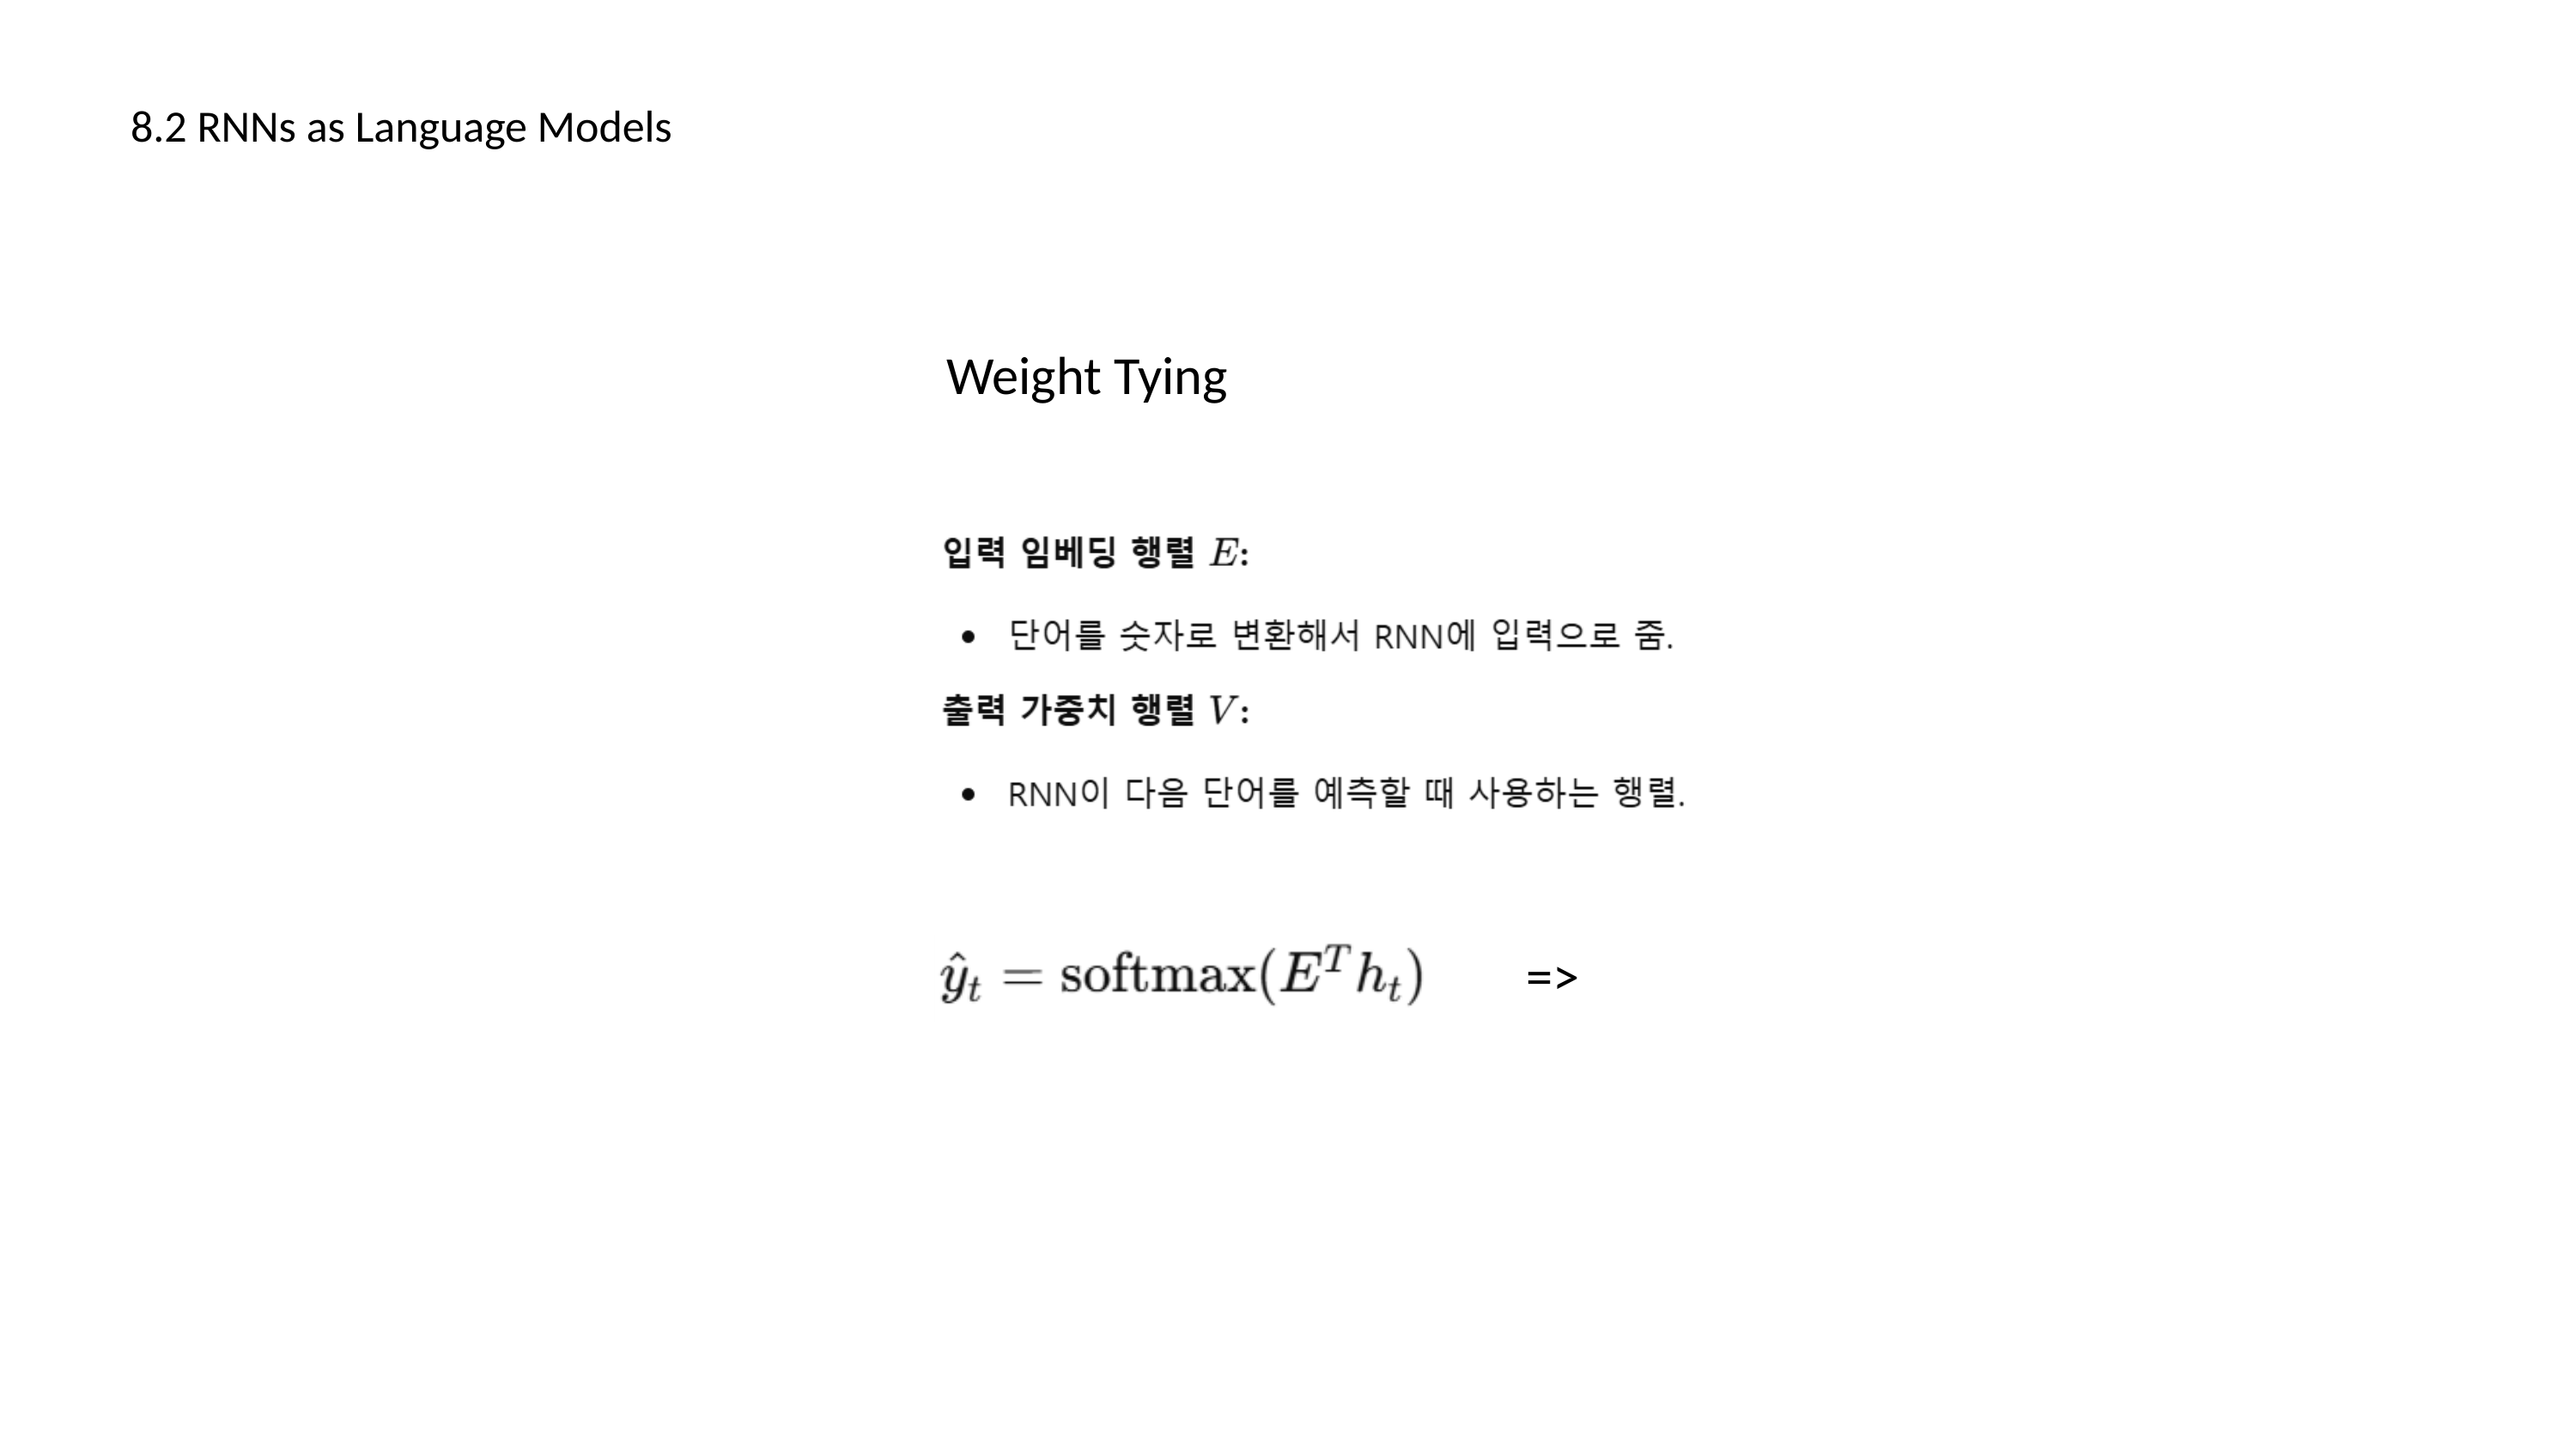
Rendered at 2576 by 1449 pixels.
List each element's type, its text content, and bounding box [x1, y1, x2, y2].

text_box Weight Tying [933, 334, 1288, 412]
picture [933, 519, 1692, 822]
picture [933, 935, 1430, 1022]
text_box 8.2 RNNs as Language Models [118, 91, 708, 211]
